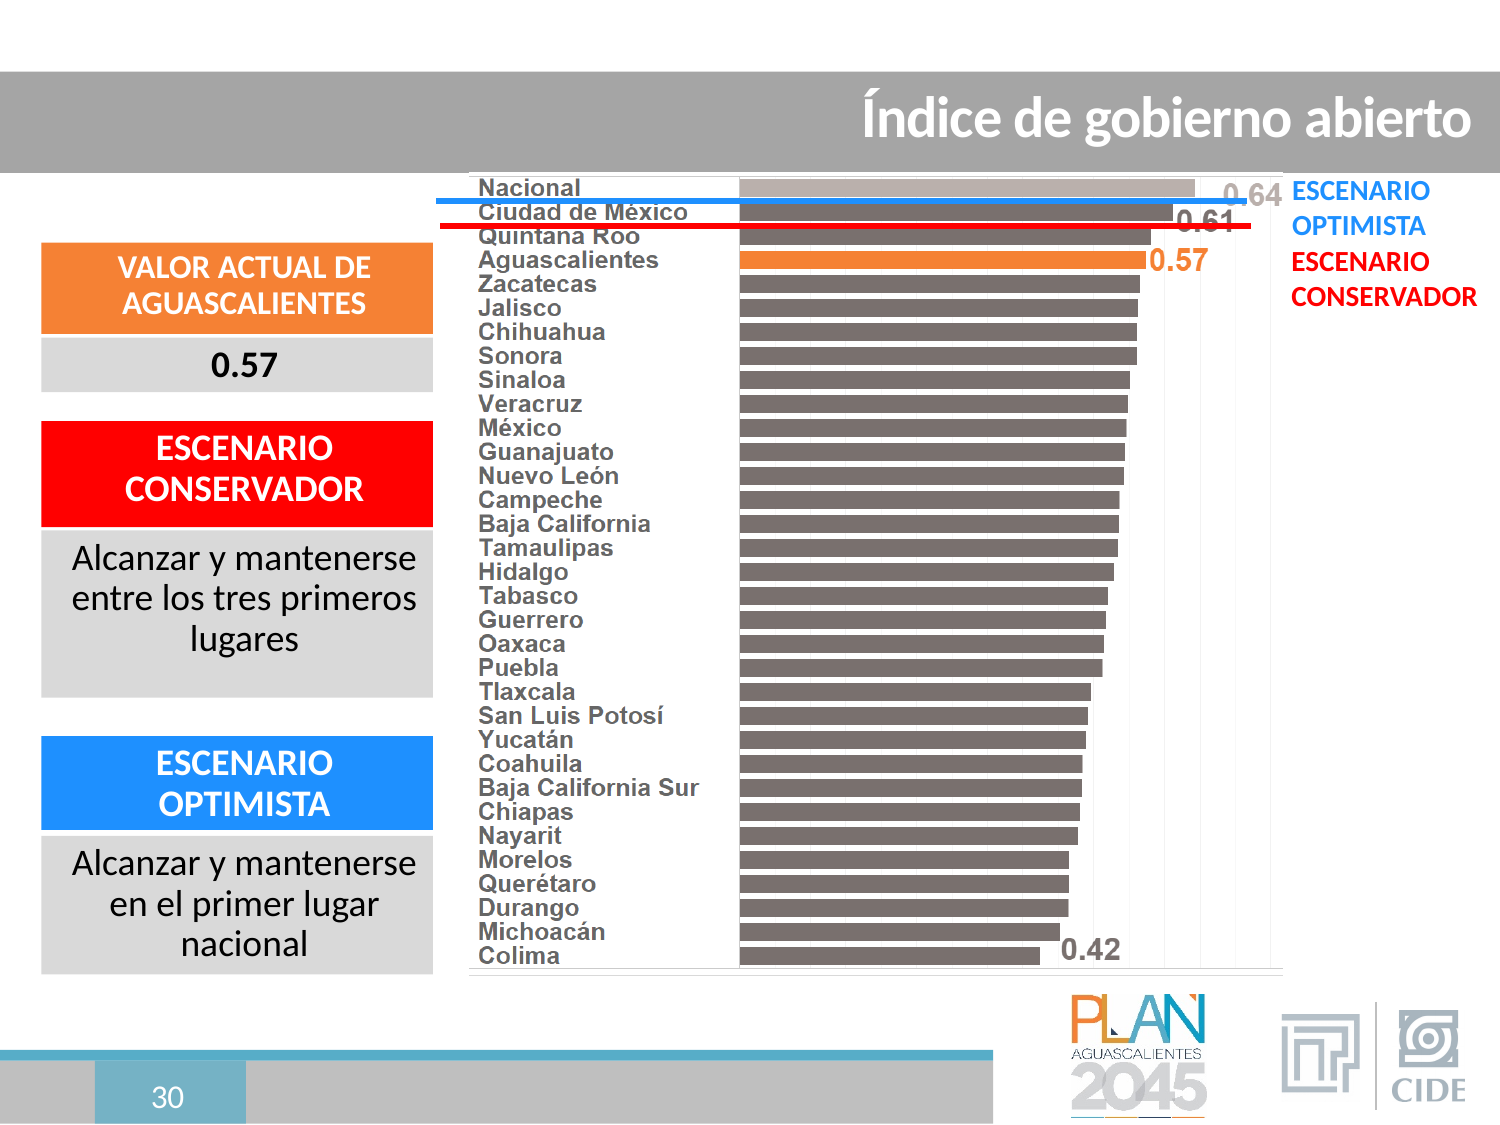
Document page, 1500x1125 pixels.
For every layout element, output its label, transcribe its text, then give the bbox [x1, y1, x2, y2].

slide_number 30 [86, 1065, 249, 1125]
list ESCENARIO CONSERVADOR [41, 421, 433, 528]
picture [468, 172, 1284, 976]
picture [1071, 994, 1207, 1118]
text_box ESCENARIO OPTIMISTA [1277, 163, 1466, 249]
list VALOR ACTUAL DE AGUASCALIENTES [41, 242, 433, 334]
title Índice de gobierno abierto [0, 71, 1500, 173]
list ESCENARIO OPTIMISTA [41, 736, 433, 830]
text_box ESCENARIO CONSERVADOR [1294, 235, 1500, 320]
list Alcanzar y mantenerse en el primer lugar nacional [41, 835, 433, 975]
picture [1170, 994, 1200, 1033]
list Alcanzar y mantenerse entre los tres primeros lugares [41, 530, 433, 698]
list 0.57 [41, 337, 433, 393]
